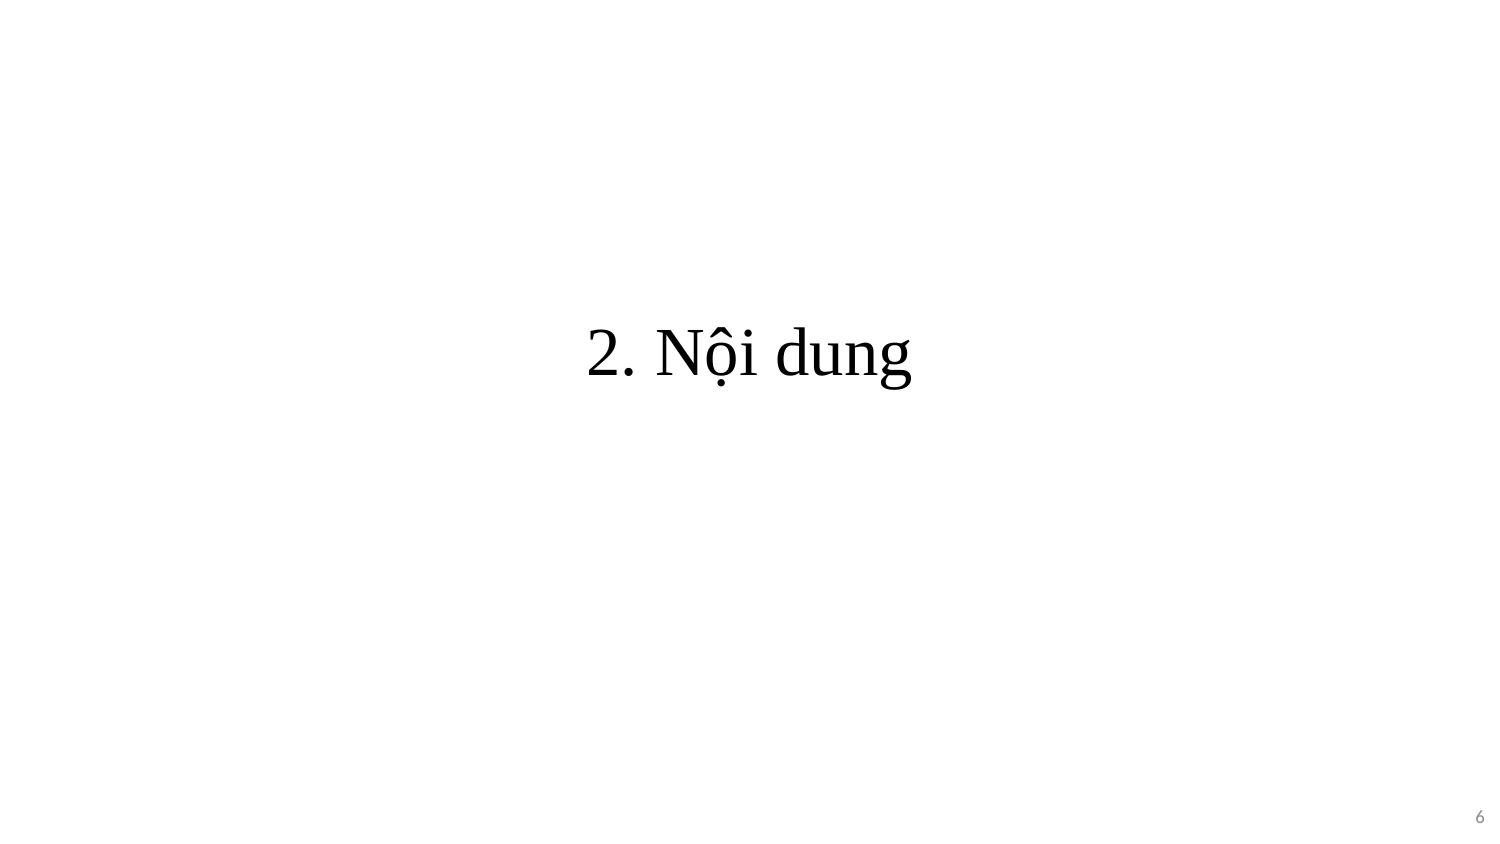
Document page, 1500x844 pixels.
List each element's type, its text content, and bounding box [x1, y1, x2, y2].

slide_number 6 [1403, 789, 1500, 844]
title 2. Nội dung [434, 297, 1066, 488]
